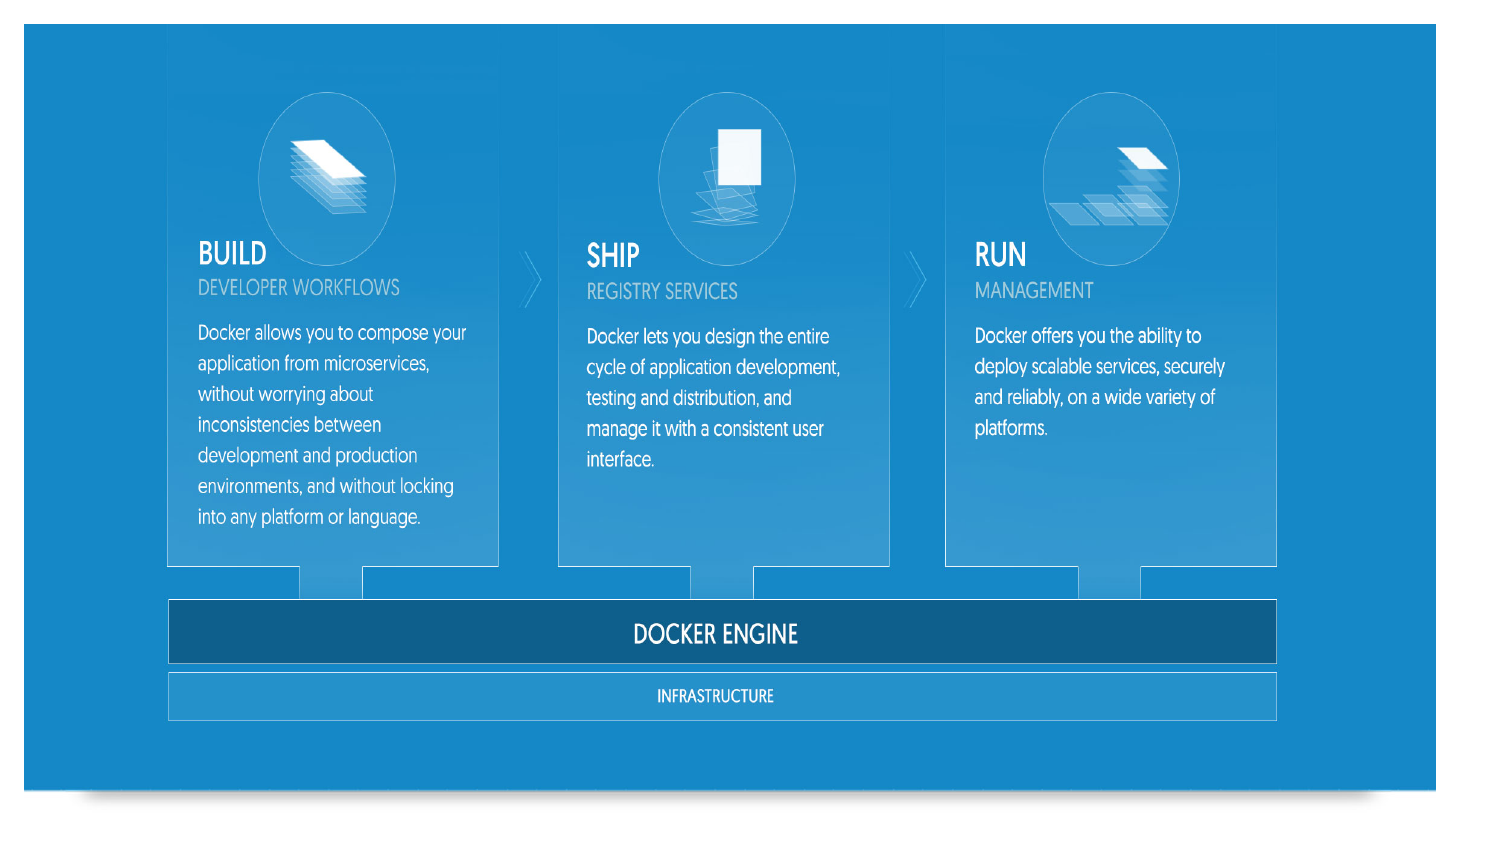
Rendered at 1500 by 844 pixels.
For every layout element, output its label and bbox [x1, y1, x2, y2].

picture [24, 24, 1436, 819]
